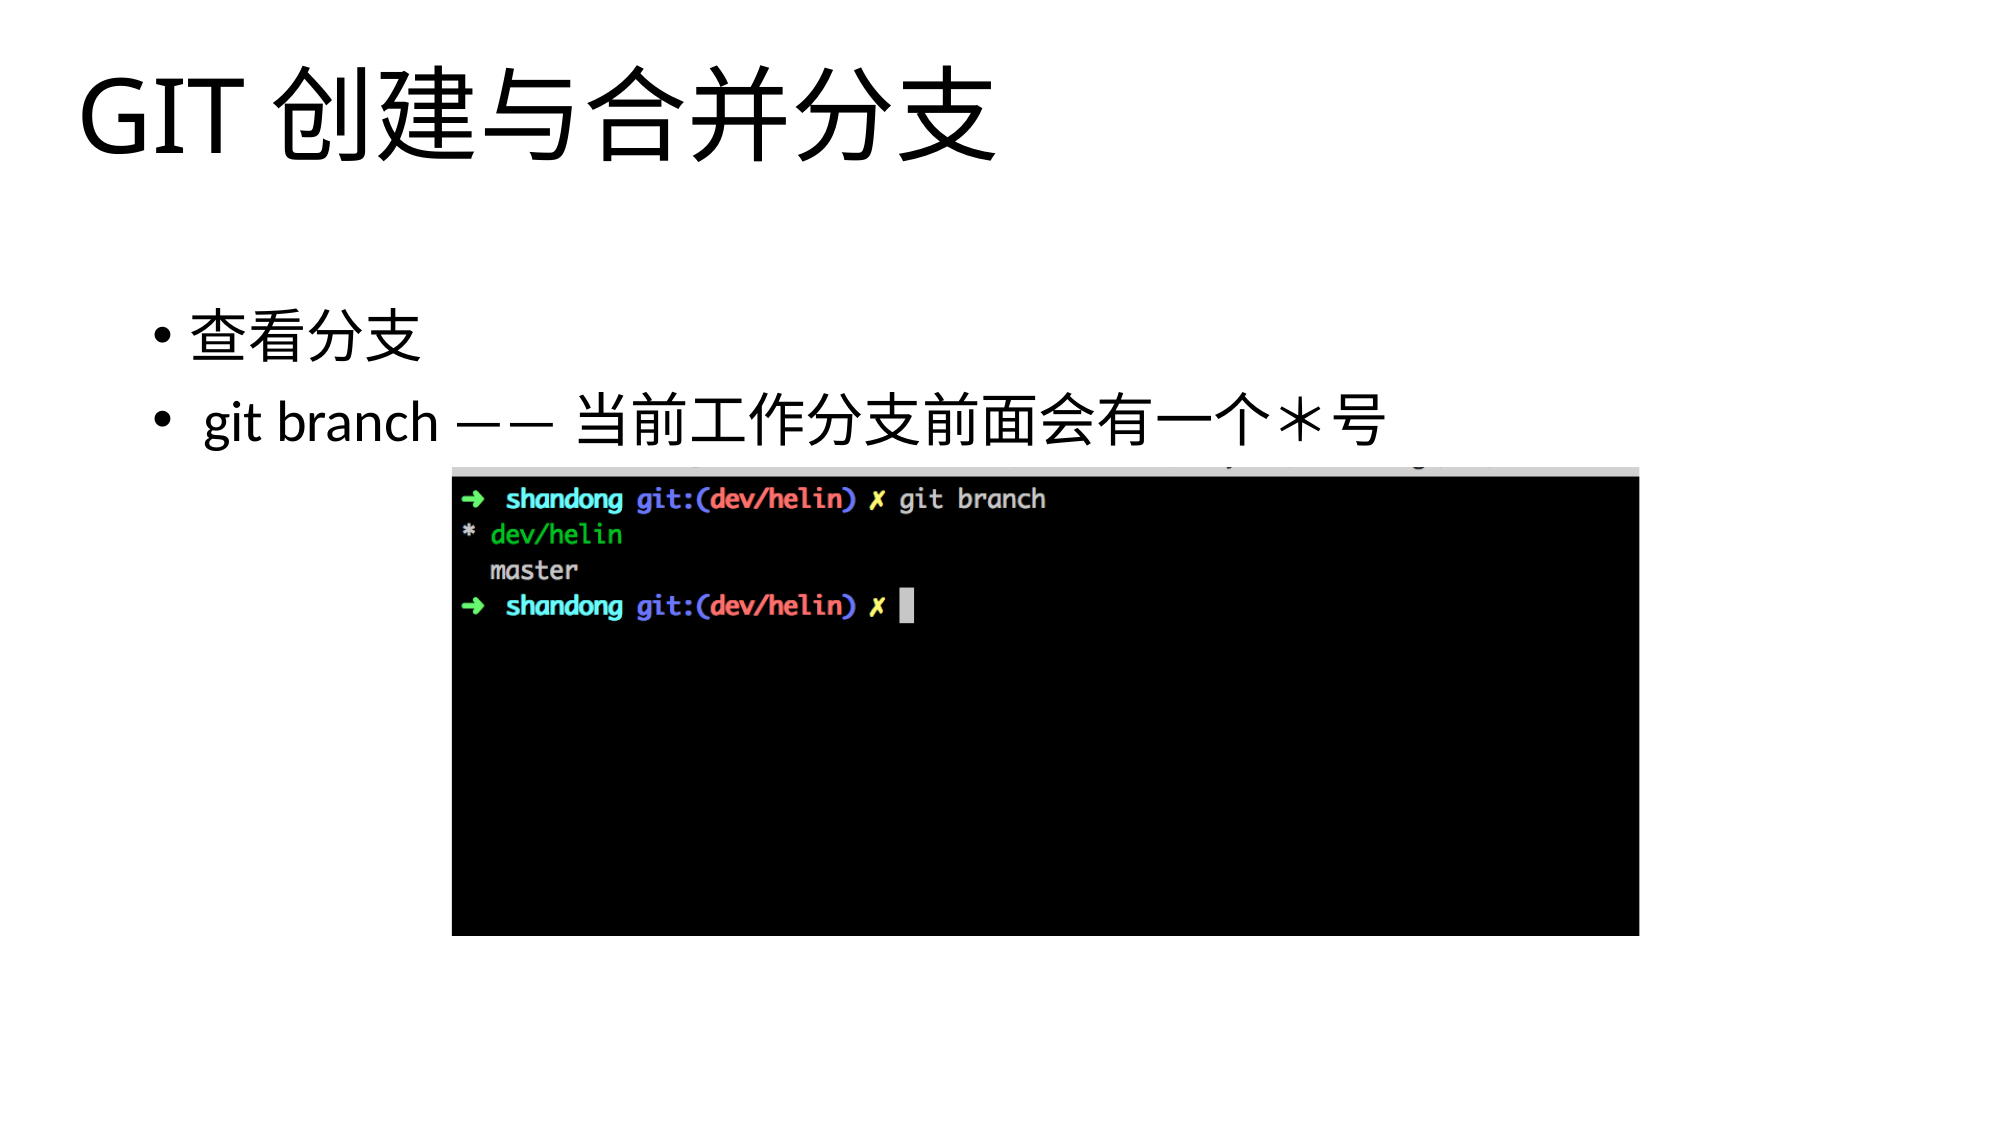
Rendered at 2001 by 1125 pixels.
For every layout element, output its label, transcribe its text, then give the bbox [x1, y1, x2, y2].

text_box GIT创建与合并分支 [61, 50, 1307, 189]
list 查看分支 git branch ——当前工作分支前面会有一个＊号 [137, 299, 1863, 1014]
picture [451, 467, 1640, 936]
